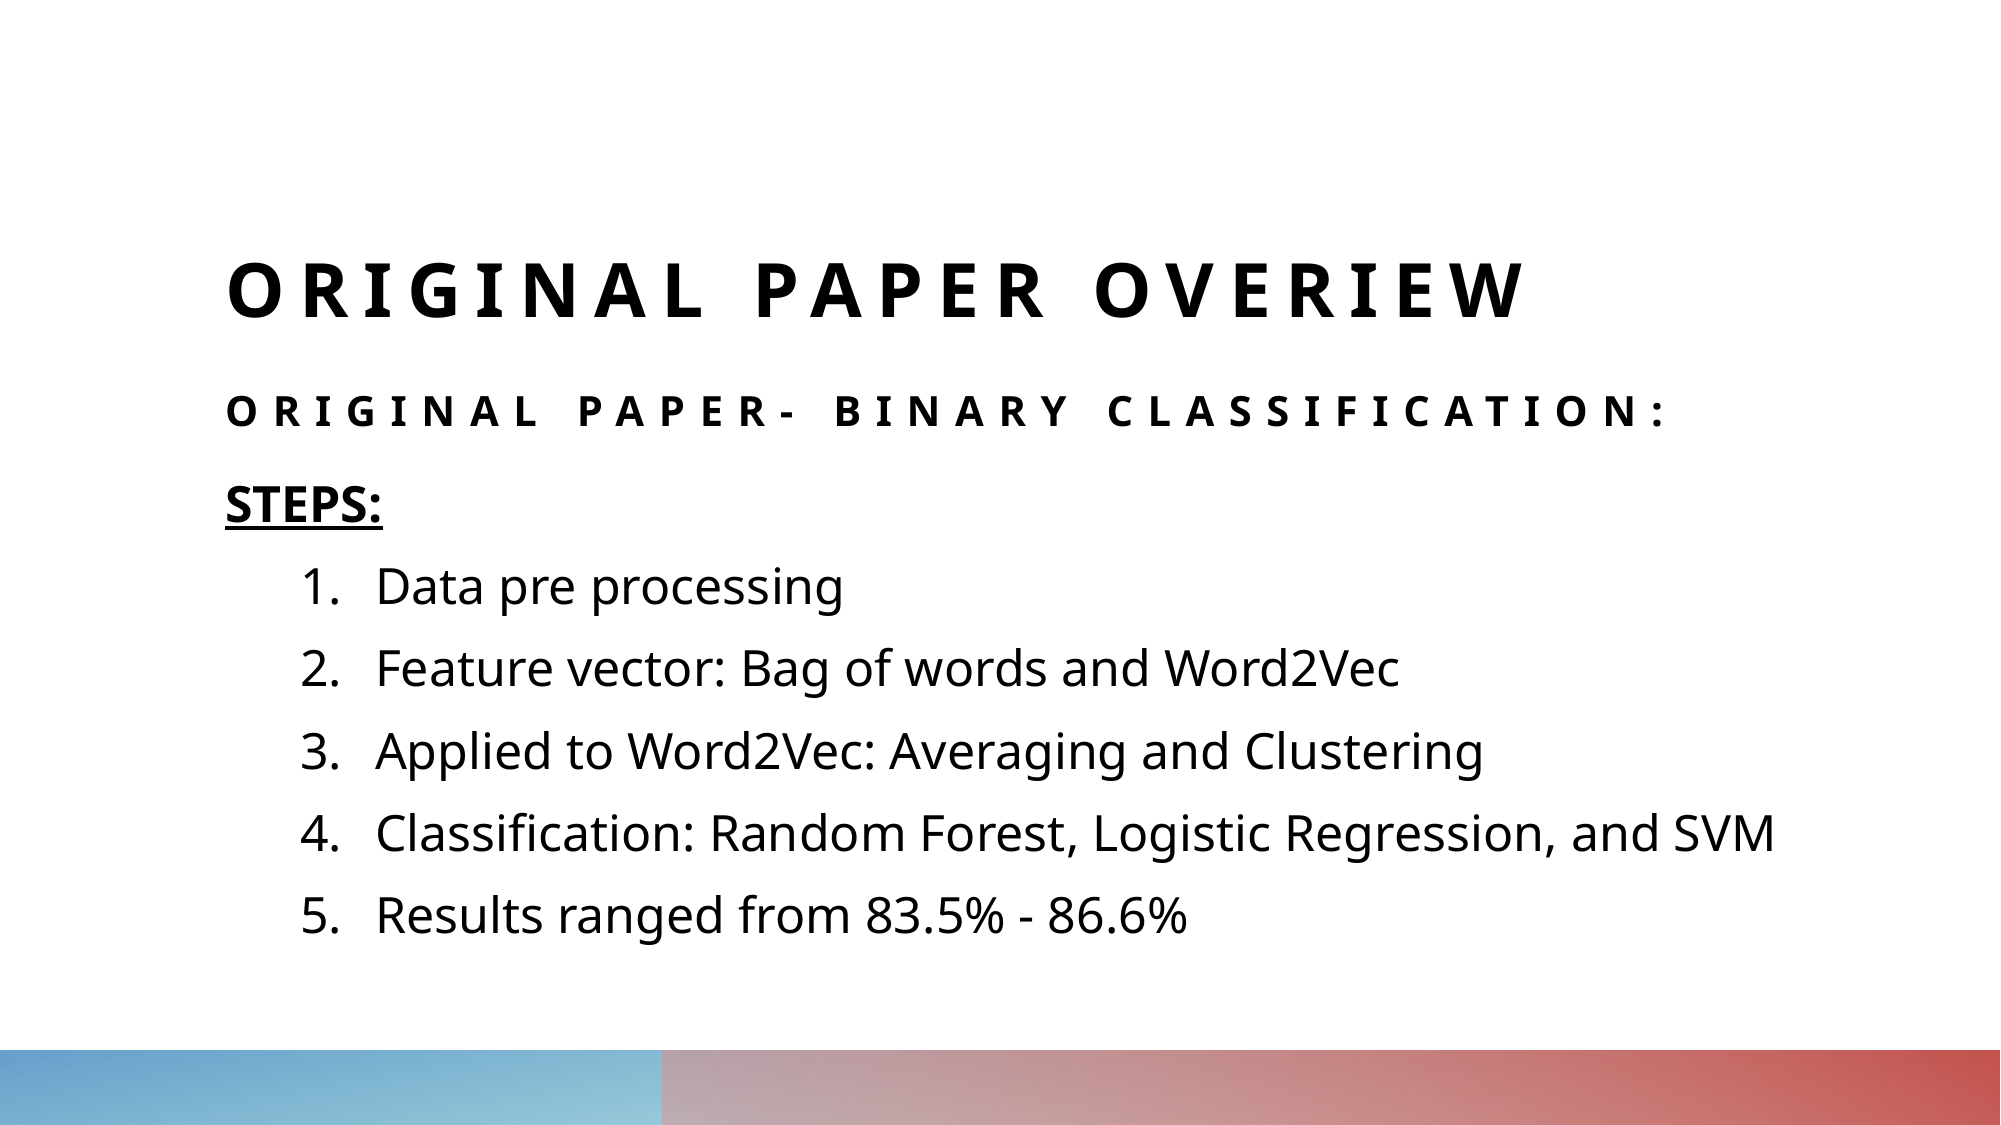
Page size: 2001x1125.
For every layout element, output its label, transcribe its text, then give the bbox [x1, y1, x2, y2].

list STEPS: Data pre processing Feature vector: Bag of words and Word2Vec Applied to Word2Vec: Averaging and Clustering Classification: Random Forest, Logistic Regression, and SVM Results ranged from 83.5% - 86.6% [225, 460, 1905, 996]
text_box Original paper- binary classification: [225, 260, 1776, 435]
title original paper OVERIEW [225, 130, 1905, 333]
